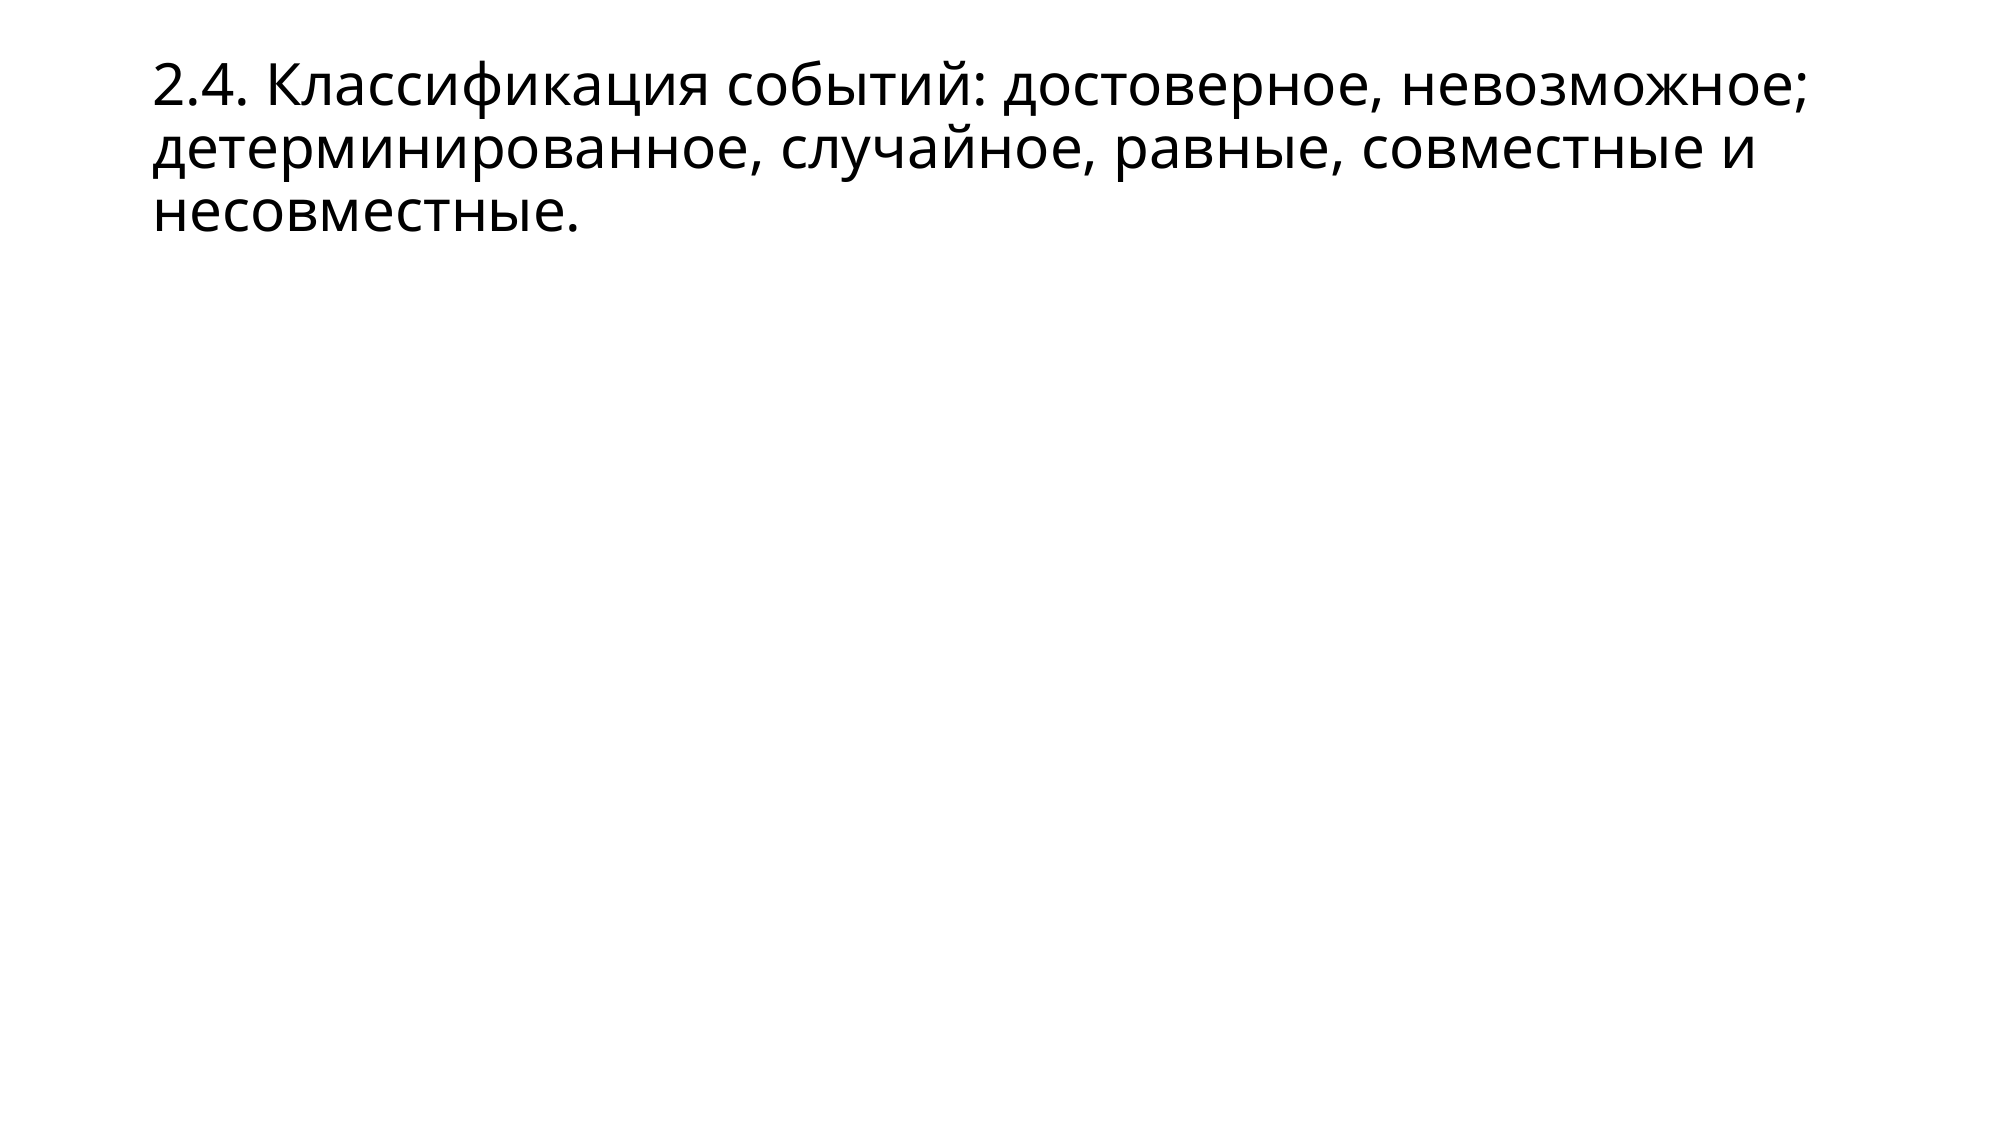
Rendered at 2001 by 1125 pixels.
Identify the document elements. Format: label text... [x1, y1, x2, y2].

title 2.4. Классификация событий: достоверное, невозможное; детерминированное, случайное, равные, совместные и несовместные. [137, 40, 1943, 259]
